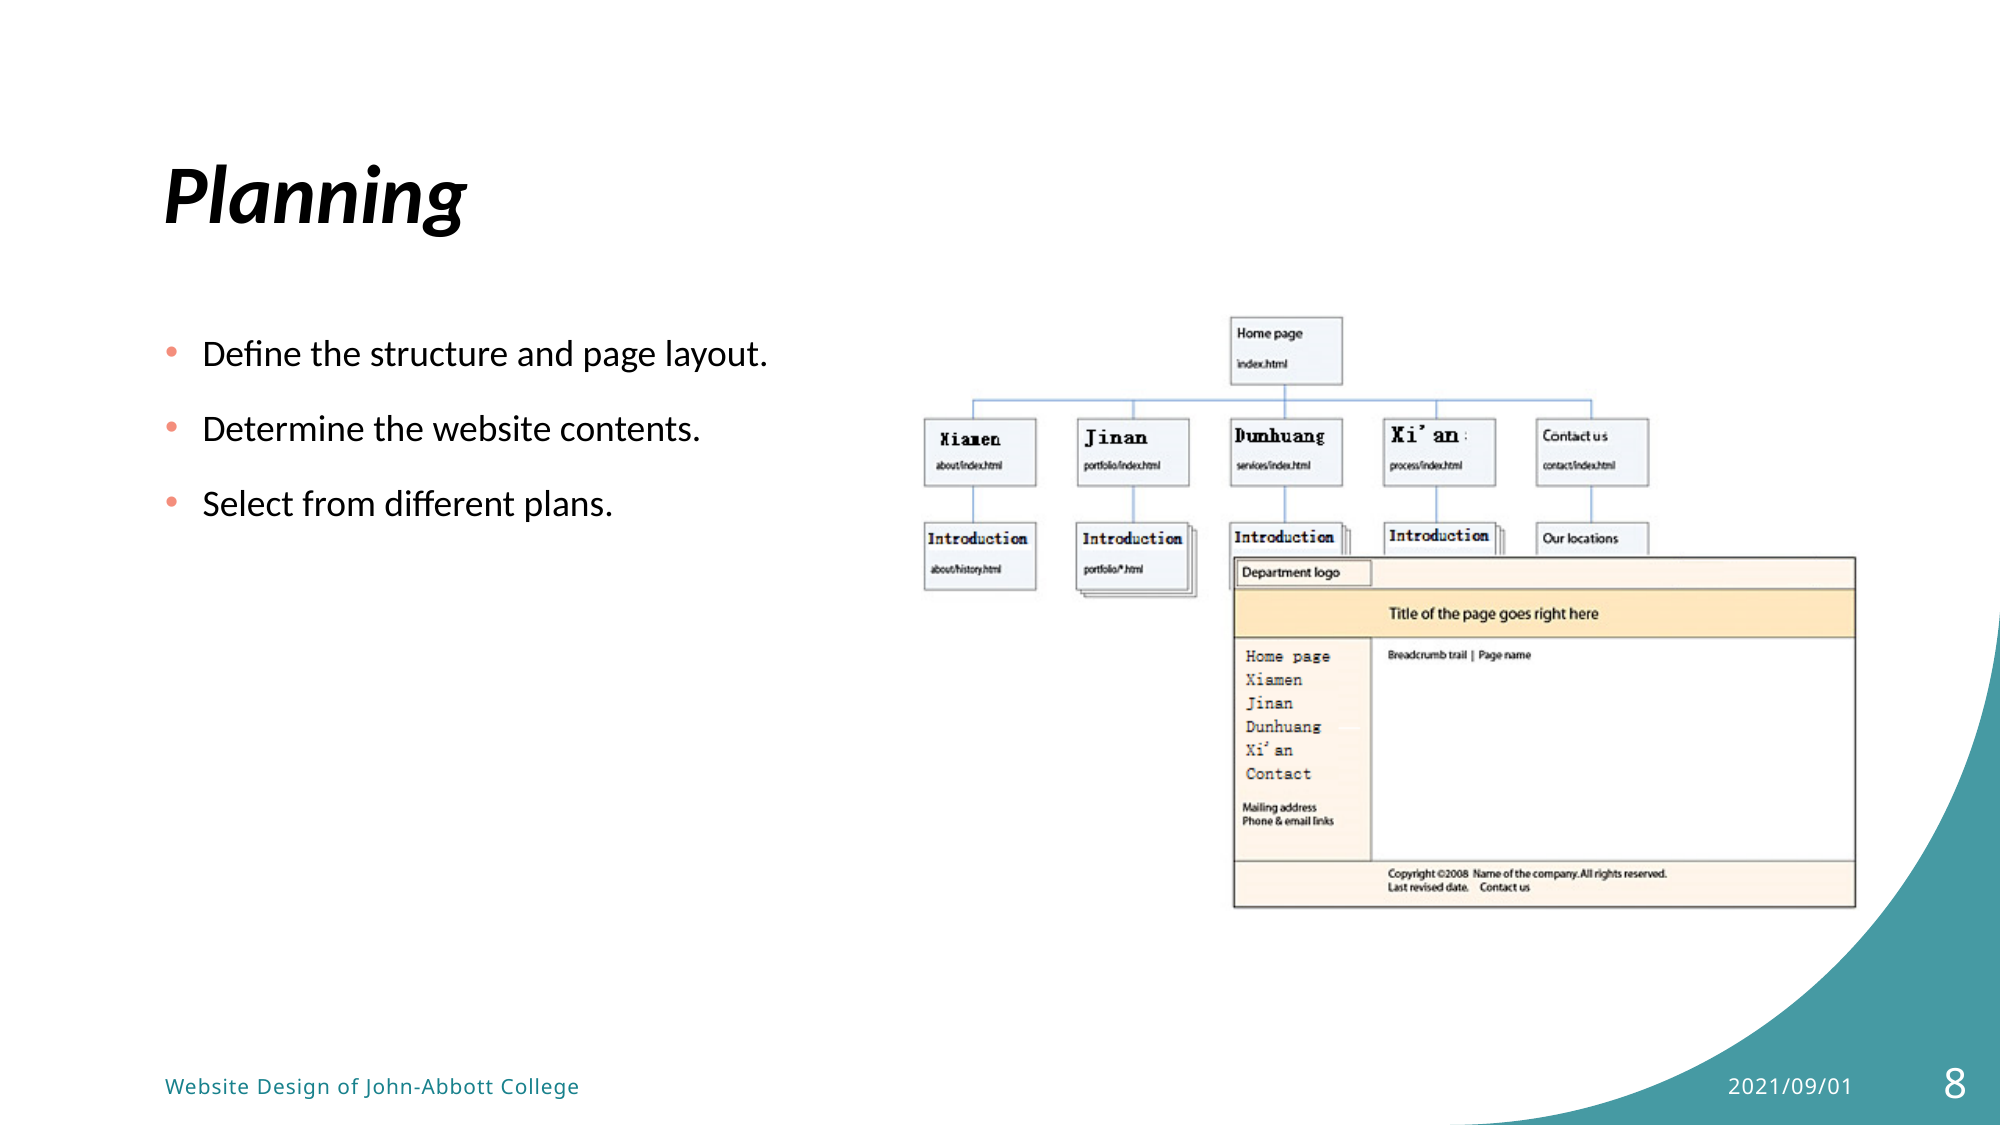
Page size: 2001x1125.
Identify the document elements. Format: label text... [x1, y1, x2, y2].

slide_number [1529, 1055, 1868, 1116]
list Define the structure and page layout. Determine the website contents. Select from different plans. [150, 314, 898, 992]
slide_number 8 [1868, 1055, 1983, 1116]
picture [921, 314, 1869, 925]
title Planning [148, 73, 1775, 292]
footer Website Design of John-Abbott College [150, 1056, 770, 1116]
